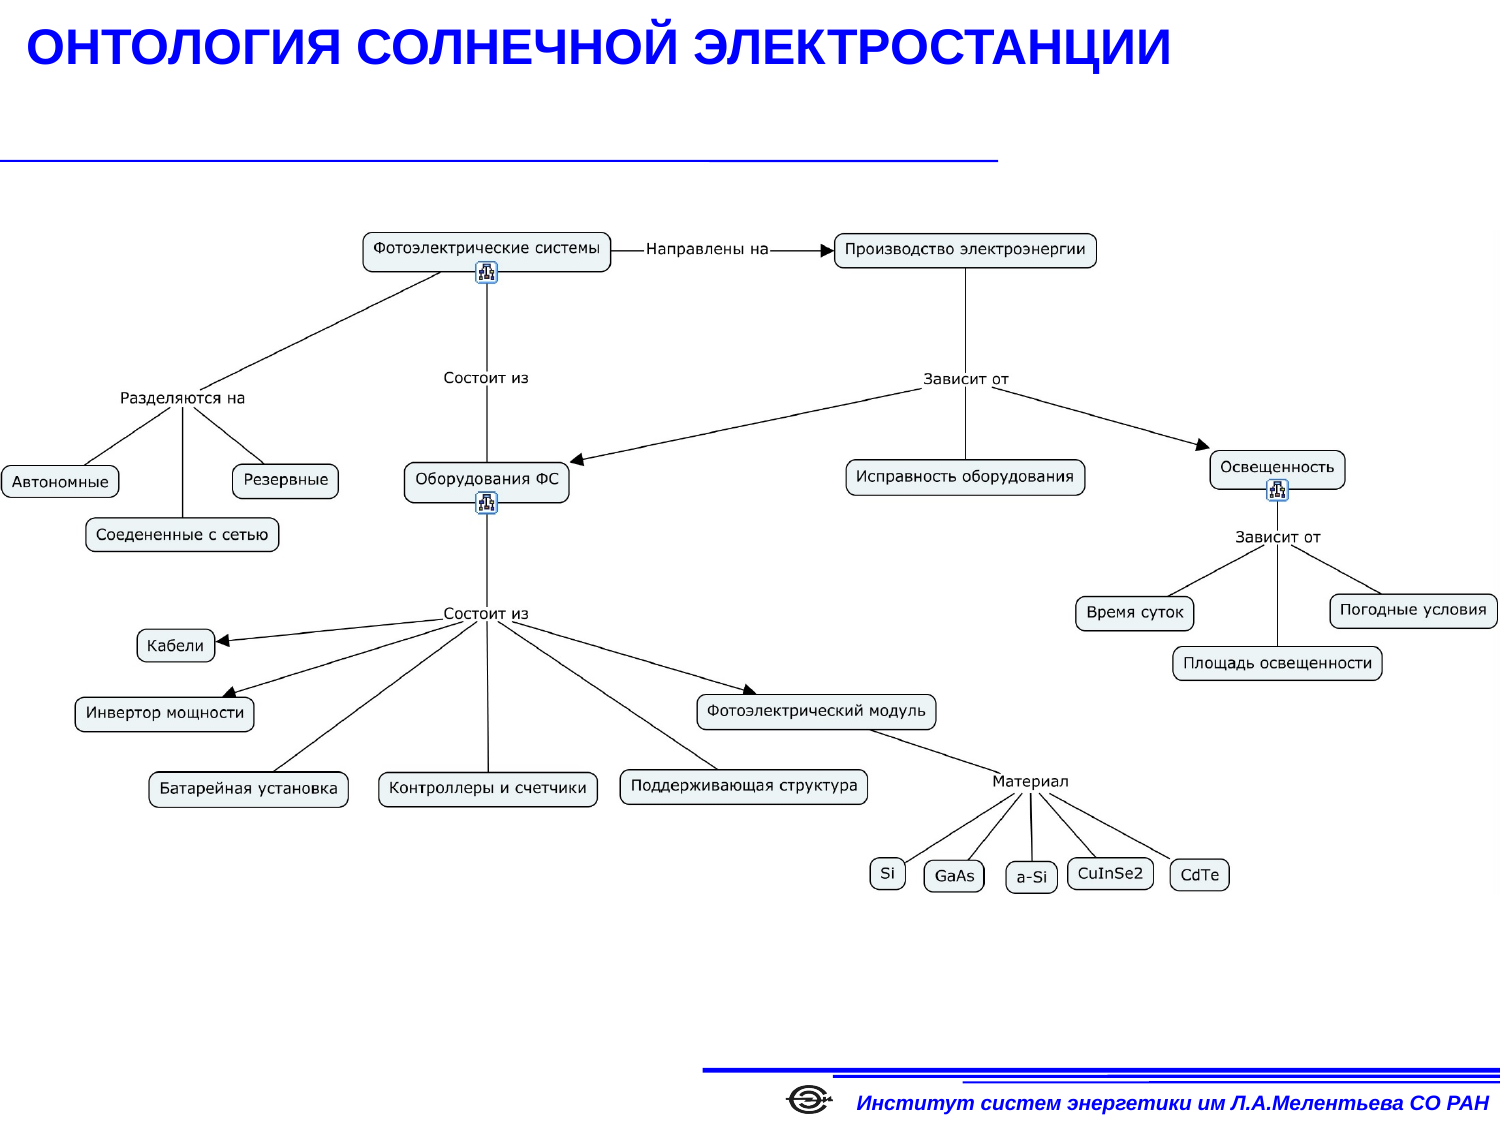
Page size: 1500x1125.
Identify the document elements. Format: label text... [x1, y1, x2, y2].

picture [0, 229, 1500, 896]
title ОНТОЛОГИЯ СОЛНЕЧНОЙ ЭЛЕКТРОСТАНЦИИ [11, 7, 1500, 99]
